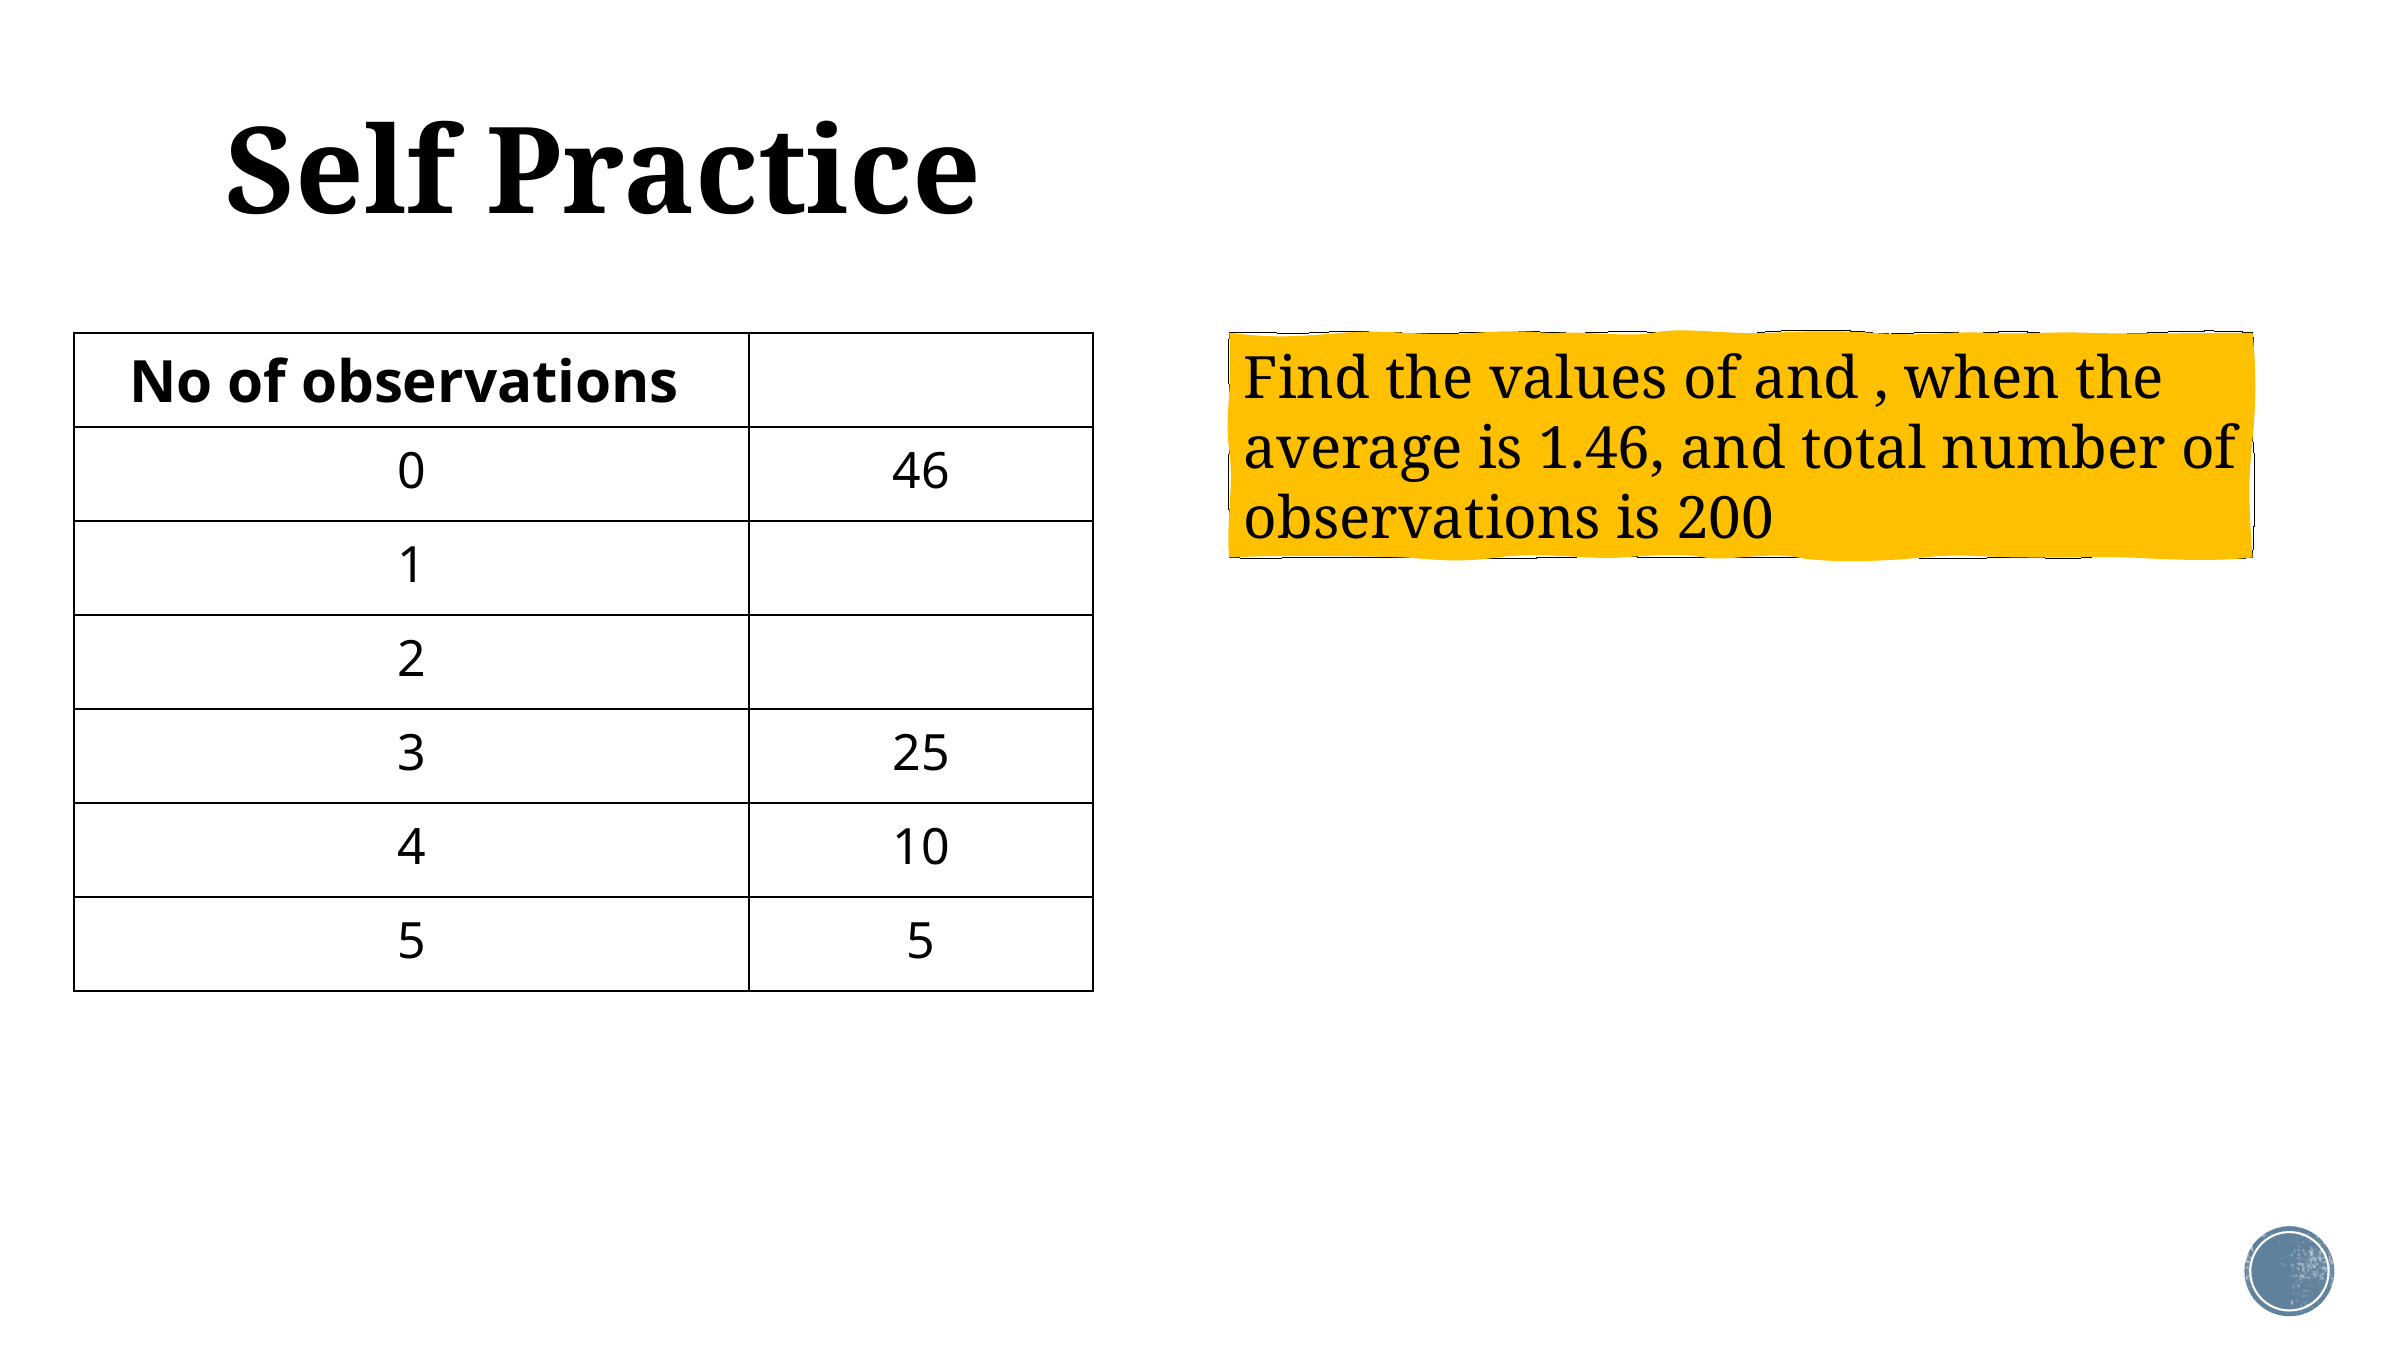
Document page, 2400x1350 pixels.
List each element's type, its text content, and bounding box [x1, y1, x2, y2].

title Self Practice [210, 16, 2191, 333]
